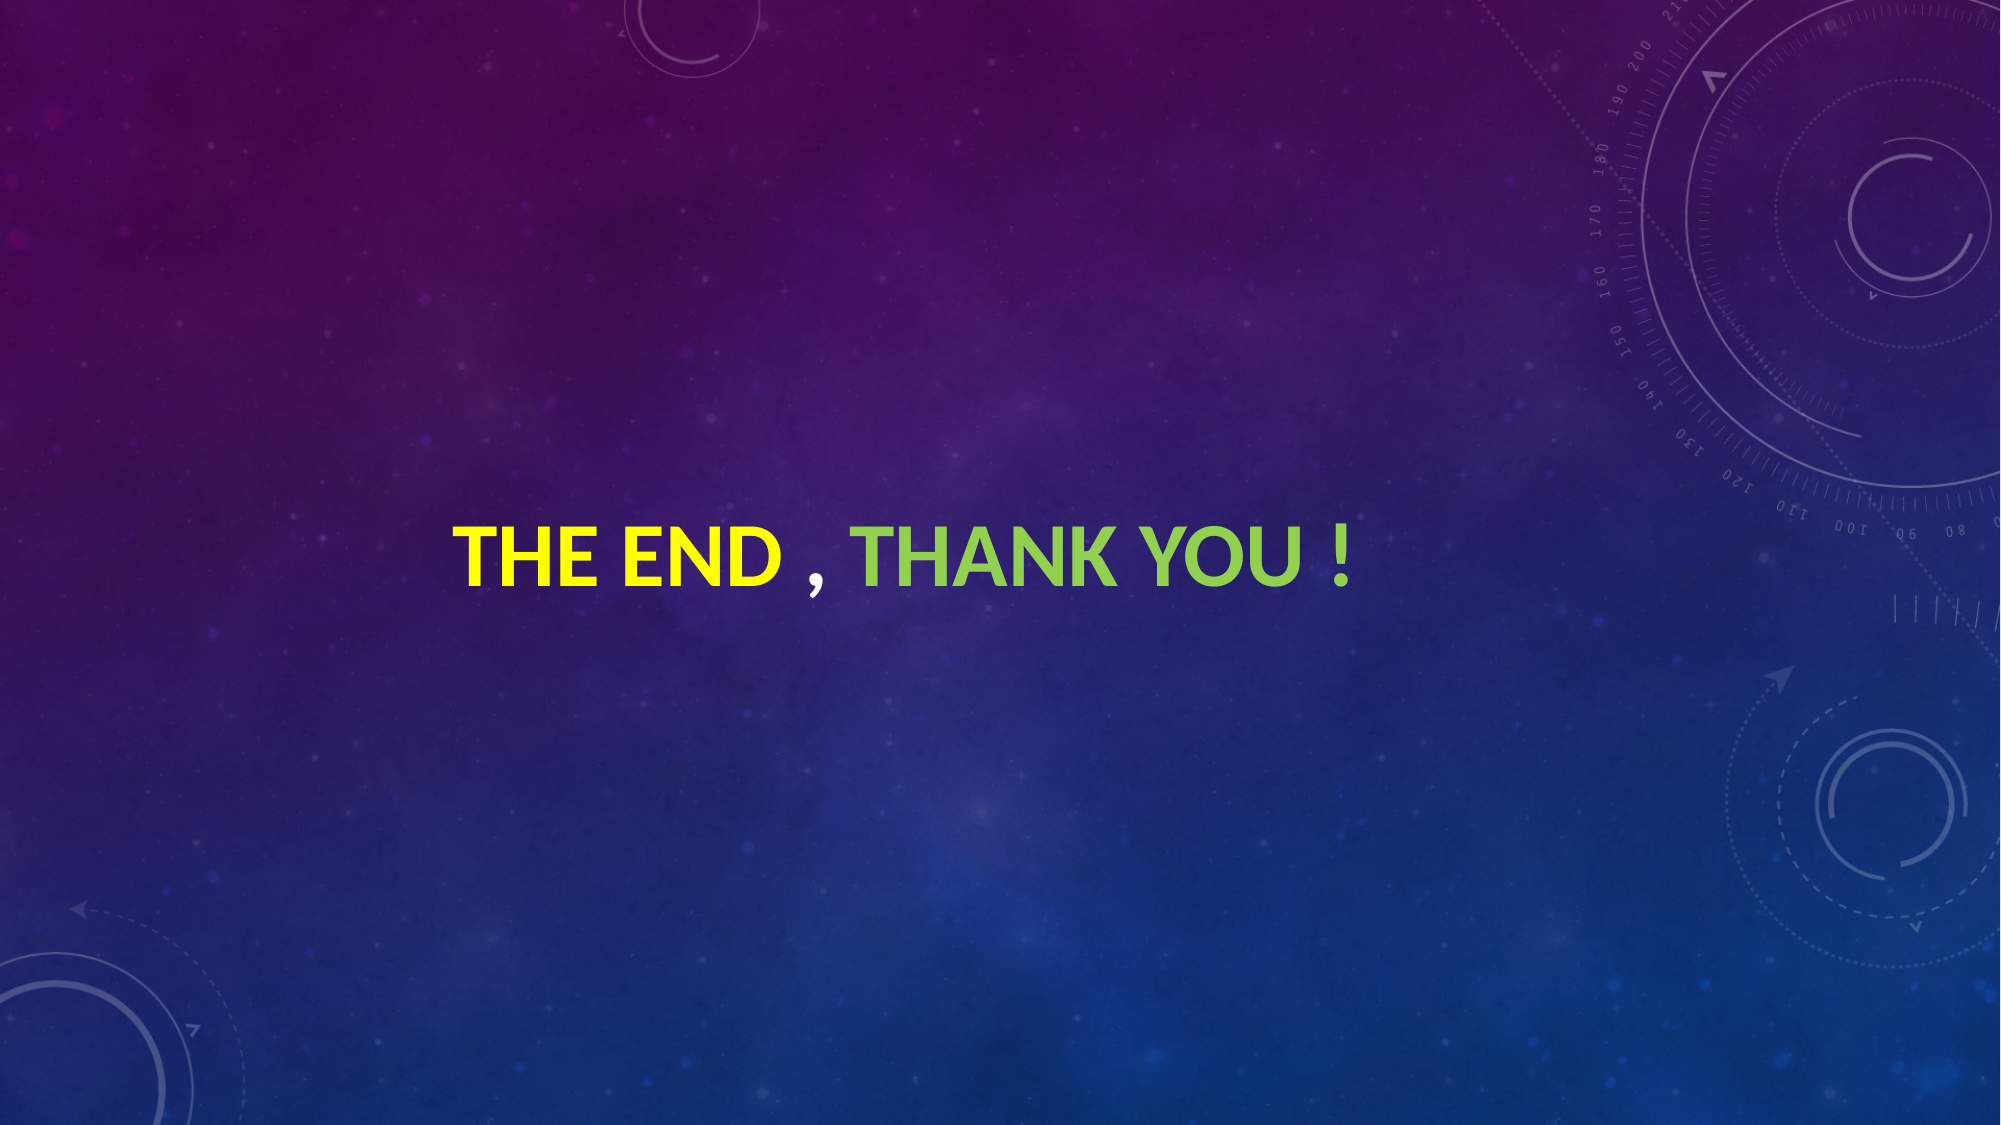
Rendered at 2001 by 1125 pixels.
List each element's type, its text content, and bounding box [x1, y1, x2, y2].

picture [0, 0, 2001, 1125]
list THE END , THANK YOU ! [249, 250, 1912, 850]
